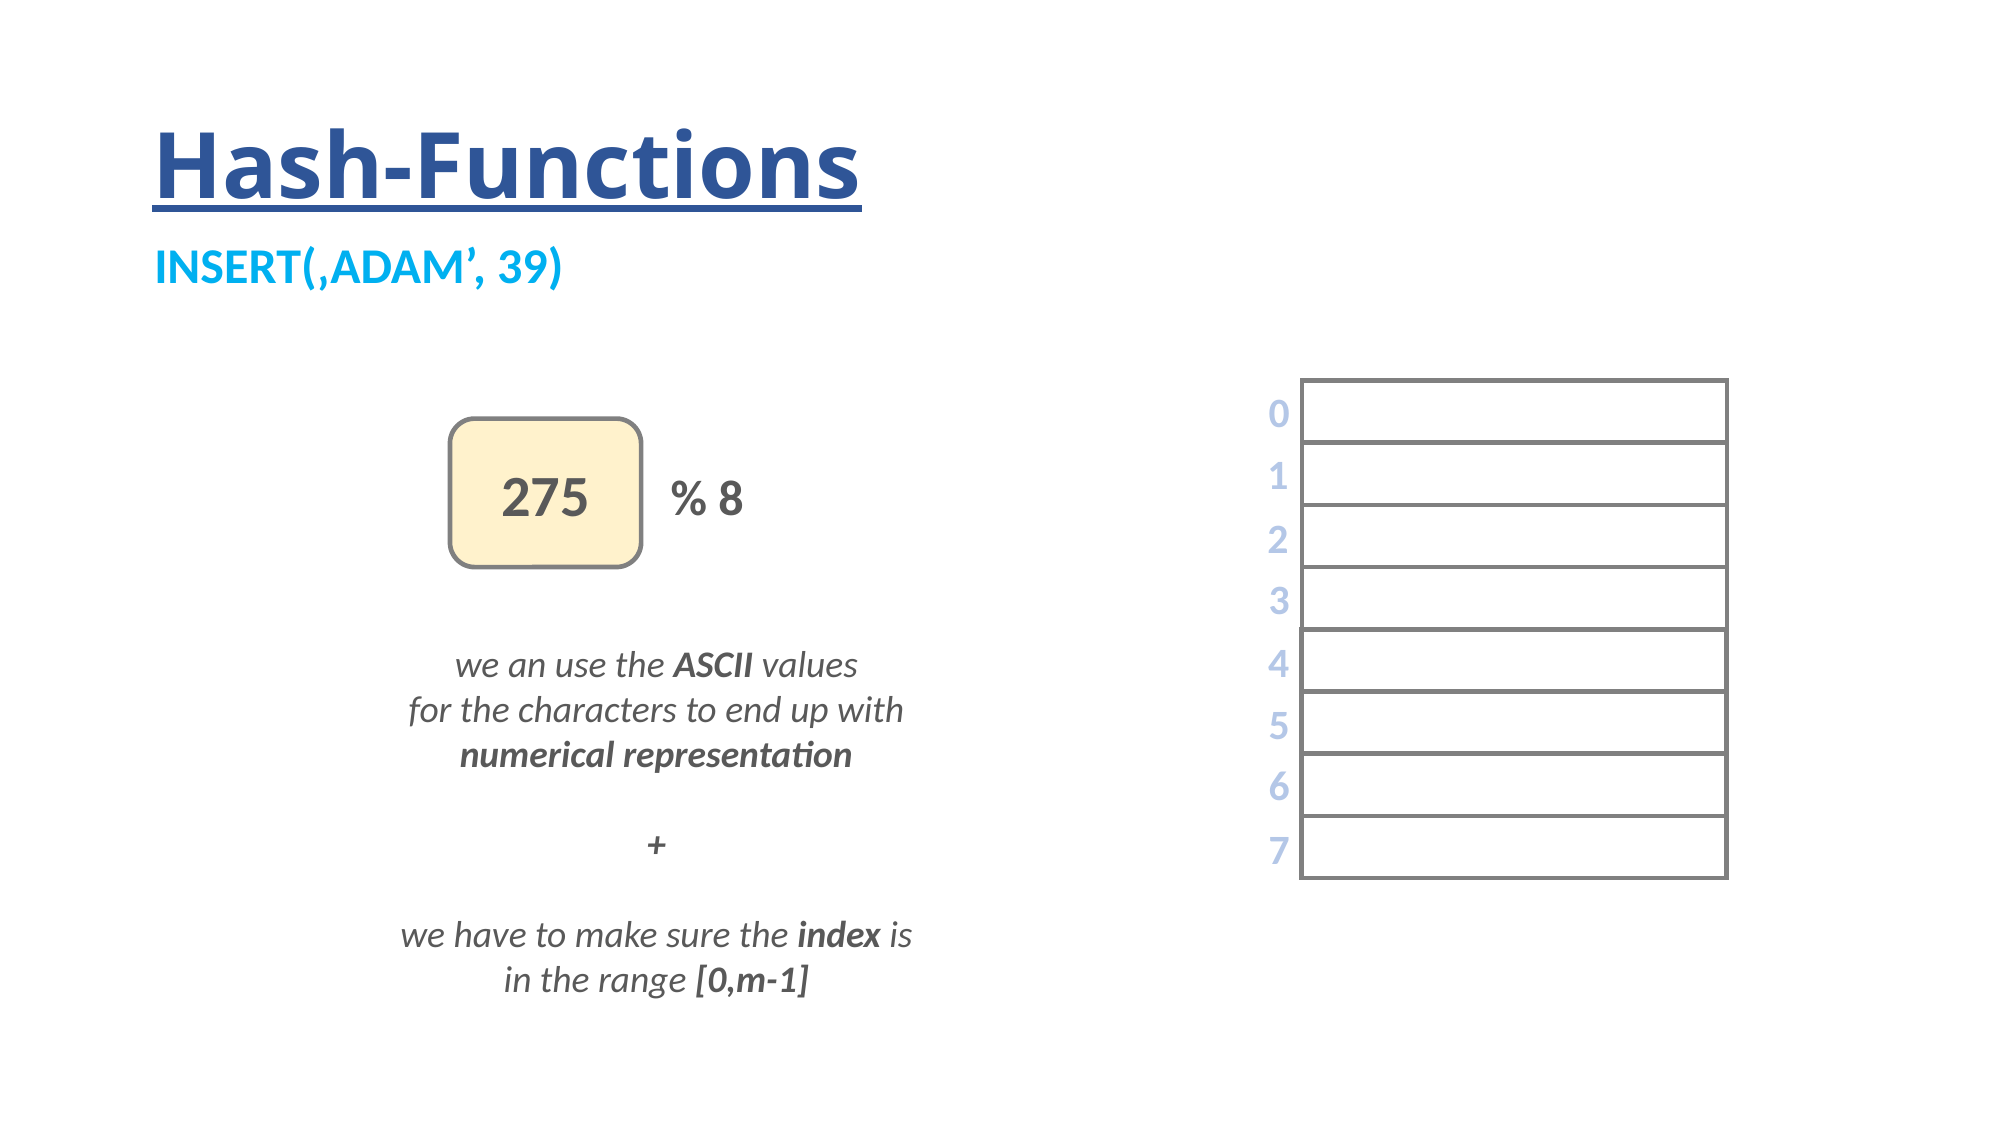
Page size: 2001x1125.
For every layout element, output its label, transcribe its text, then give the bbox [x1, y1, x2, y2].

text_box 2 [1252, 503, 1304, 569]
text_box 18 [1306, 566, 1728, 628]
text_box 6 [1254, 751, 1306, 815]
text_box 5 [1254, 690, 1306, 751]
text_box 12 [1304, 504, 1728, 566]
text_box 45 [1306, 380, 1728, 442]
text_box 3 [1254, 565, 1306, 631]
text_box 34 [1304, 442, 1728, 504]
text_box 0 [1254, 378, 1306, 444]
text_box 1 [1252, 440, 1304, 503]
text_box we an use the ASCII values for the characters to end up with numerical representation + we have to make sure the index is in the range [0,m-1] [385, 632, 928, 1008]
title Hash-Functions [137, 59, 1863, 278]
text_box 1 [1306, 690, 1728, 753]
text_box 11 [1306, 815, 1728, 879]
text_box INSERT(‚ADAM’, 39) [139, 225, 579, 301]
text_box 2 [1306, 753, 1728, 815]
text_box 4 [1253, 628, 1305, 694]
text_box 7 [1254, 815, 1306, 880]
text_box 9 [1305, 628, 1728, 690]
text_box 275 [448, 417, 643, 569]
text_box % 8 [655, 458, 778, 533]
